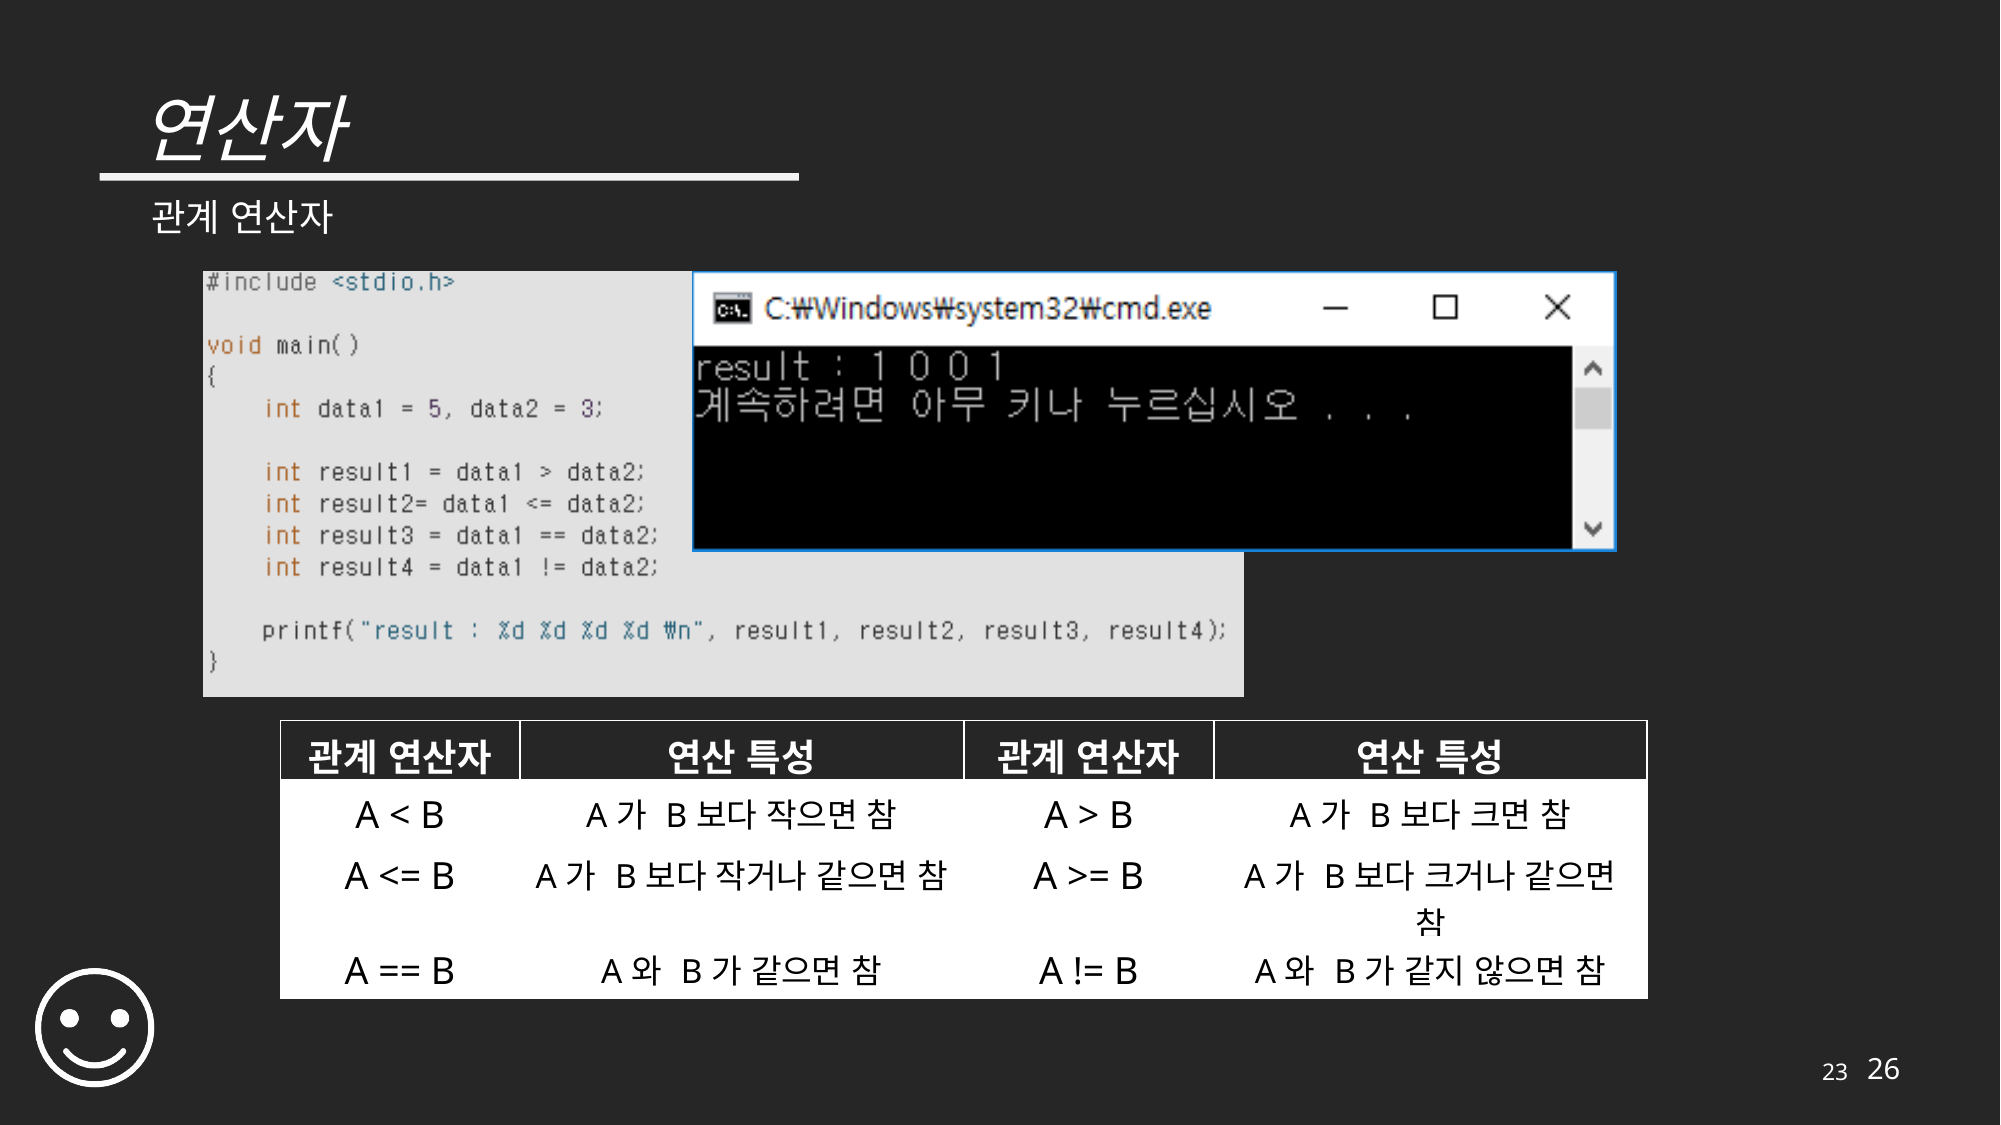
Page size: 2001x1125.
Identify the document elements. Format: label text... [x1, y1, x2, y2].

table_cell A > B [965, 784, 1213, 841]
table_cell A가 B보다 작으면 참 [521, 784, 963, 841]
table_cell A == B [281, 938, 519, 997]
picture [19, 952, 170, 1103]
table_header 연산 특성 [521, 721, 963, 779]
table_cell A가 B보다 작거나 같으면 참 [521, 843, 963, 936]
text_box 관계 연산자 [136, 186, 565, 247]
slide_number 23 [1674, 1042, 1864, 1103]
text_box [98, 172, 801, 182]
table_header 관계 연산자 [281, 721, 519, 779]
table_cell A가 B보다 크면 참 [1215, 784, 1646, 841]
table_cell A가 B보다 크거나 같으면 참 [1215, 843, 1646, 936]
picture [203, 271, 1617, 697]
table_cell A <= B [281, 843, 519, 936]
table_cell A != B [965, 938, 1213, 997]
table_header 연산 특성 [1215, 721, 1646, 779]
table_cell A와 B가 같으면 참 [521, 938, 963, 997]
table_cell A < B [281, 784, 519, 841]
table_cell A >= B [965, 843, 1213, 936]
title 연산자 [99, 85, 386, 172]
table_cell A와 B가 같지 않으면 참 [1215, 938, 1646, 997]
table_header 관계 연산자 [965, 721, 1213, 779]
